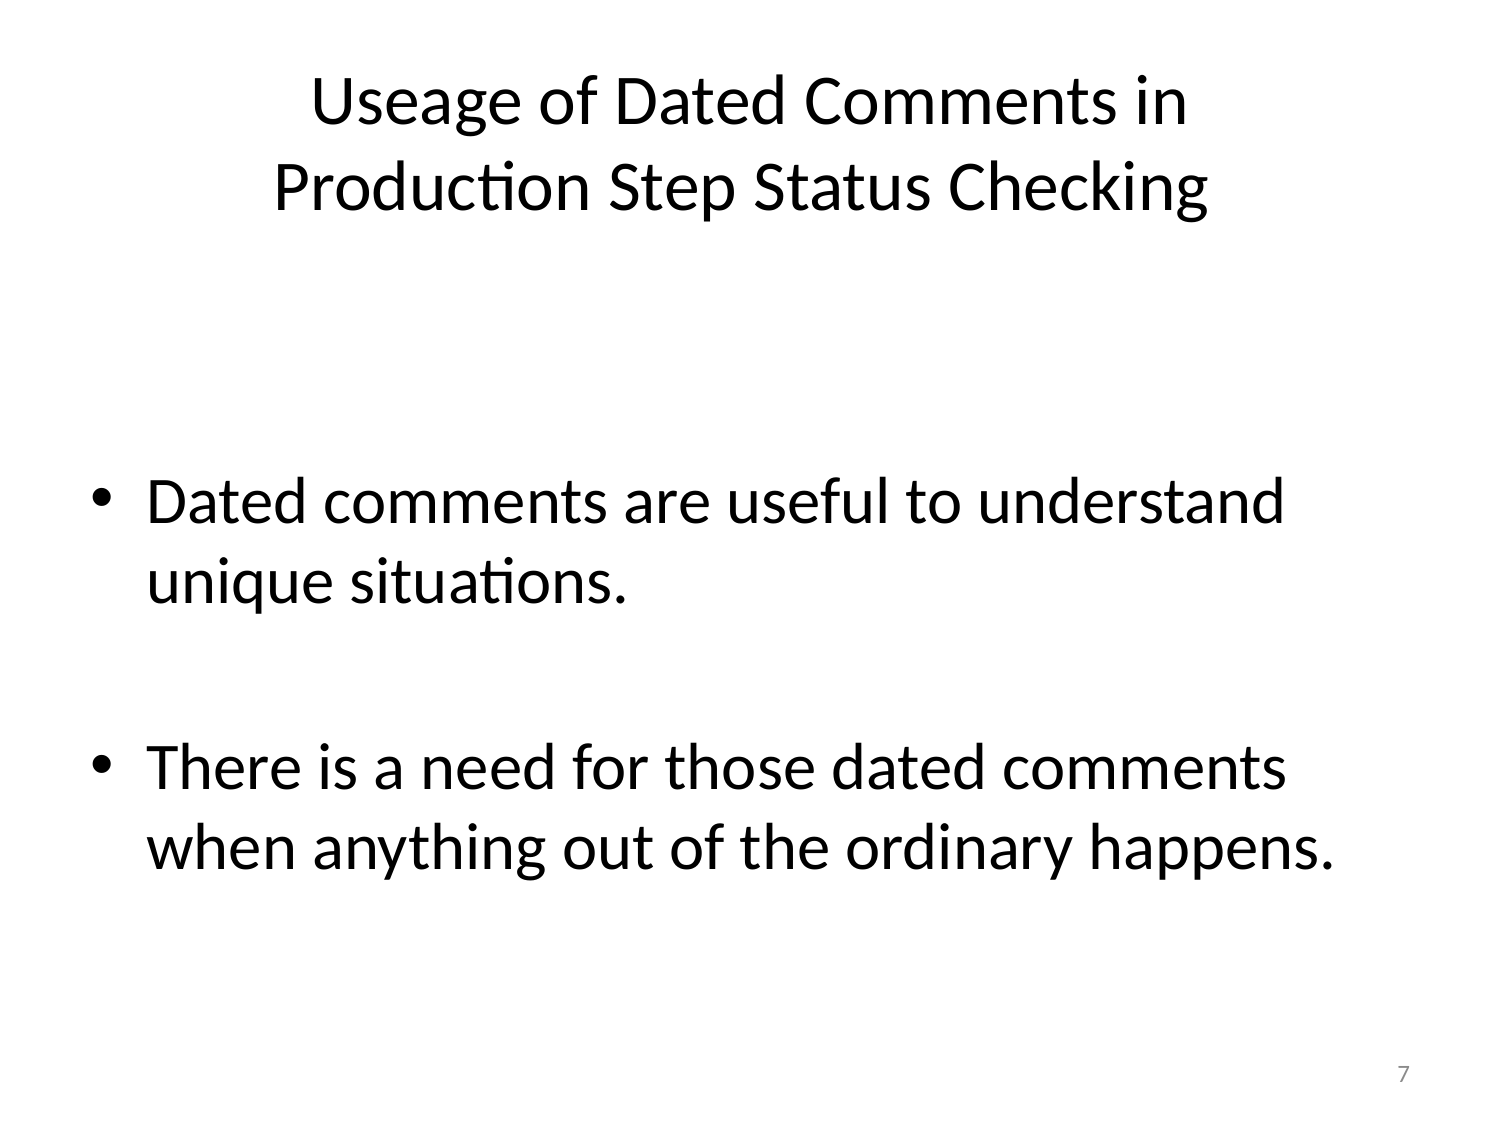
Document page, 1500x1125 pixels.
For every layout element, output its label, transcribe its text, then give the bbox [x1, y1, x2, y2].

list Dated comments are useful to understand unique situations. There is a need for those dated comments when anything out of the ordinary happens. [75, 262, 1425, 1005]
title Useage of Dated Comments in Production Step Status Checking [75, 45, 1425, 233]
slide_number 7 [1074, 1042, 1425, 1103]
